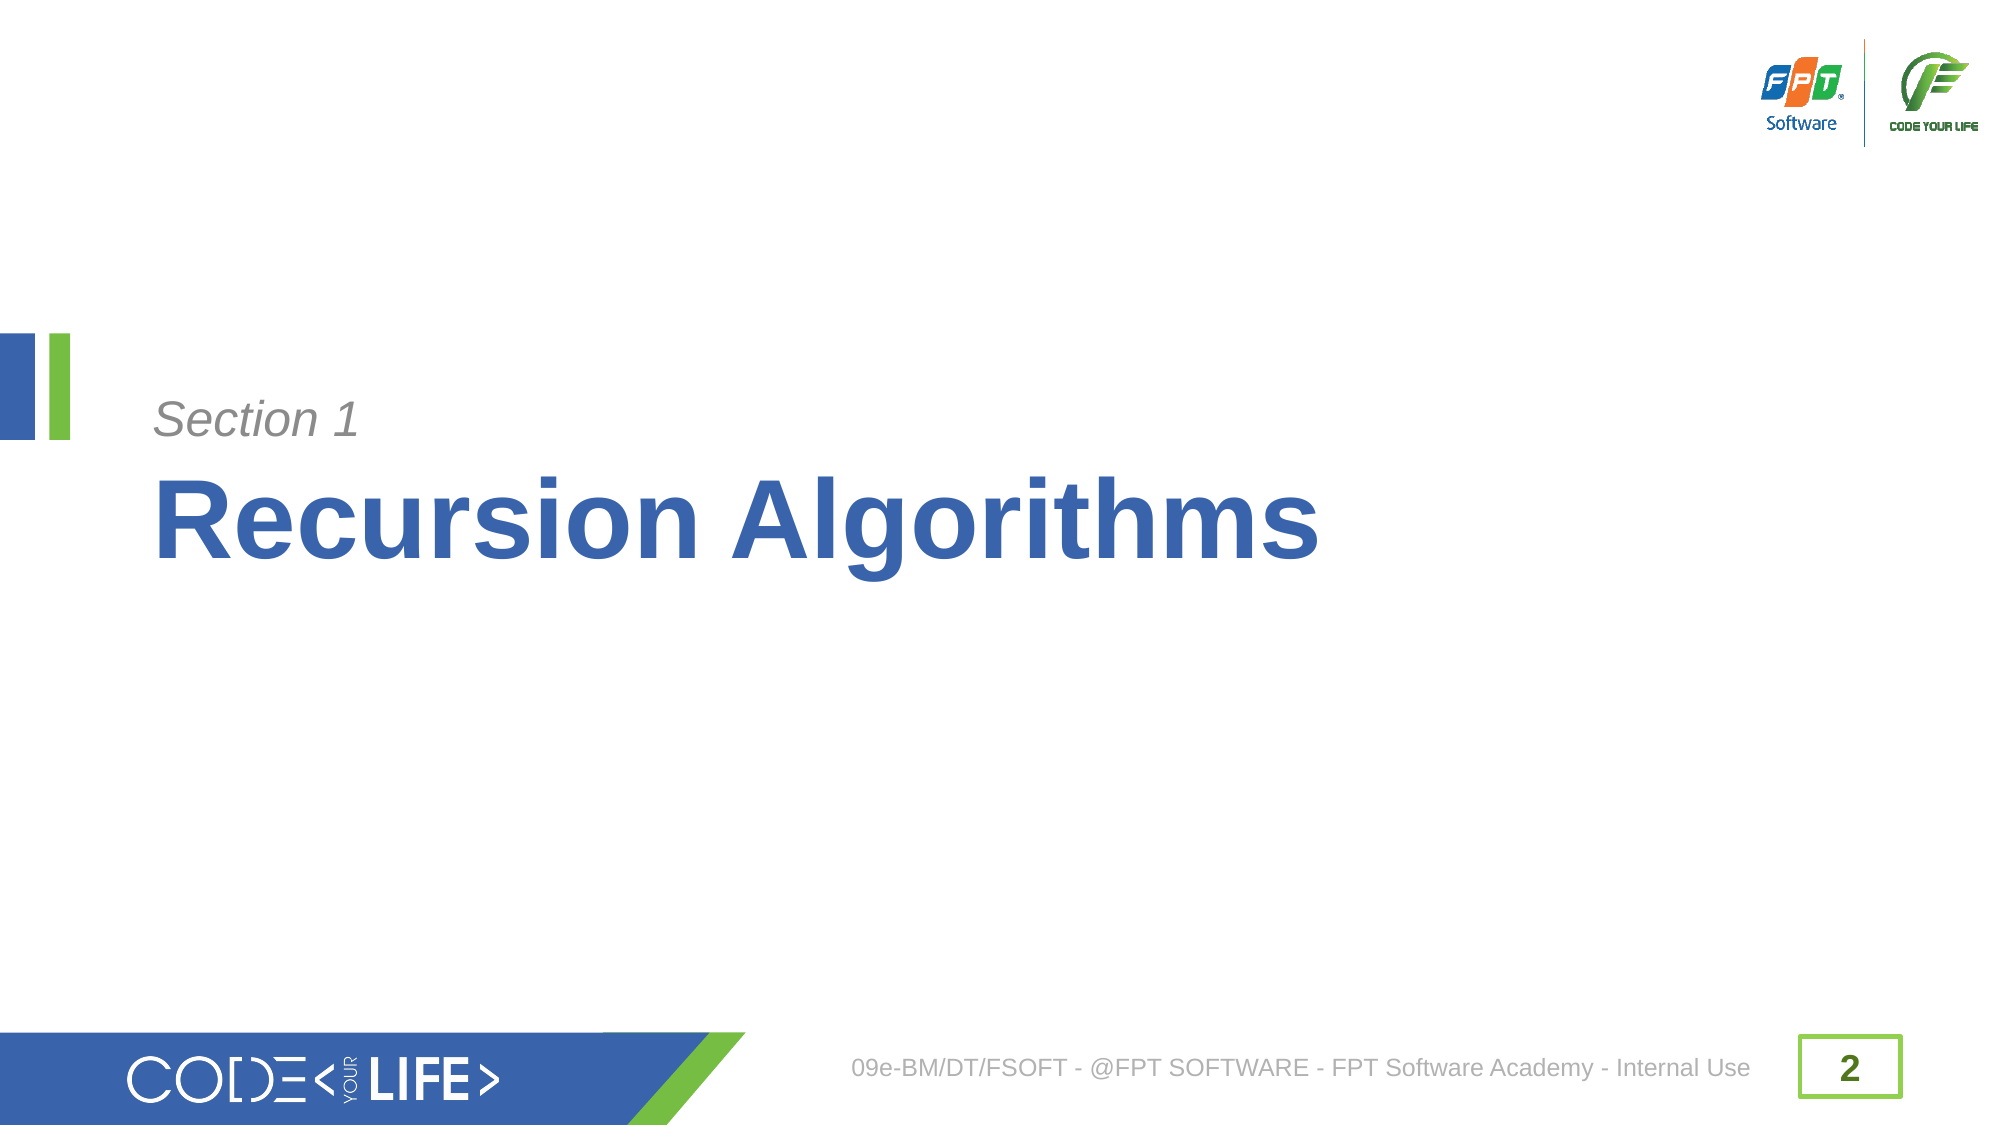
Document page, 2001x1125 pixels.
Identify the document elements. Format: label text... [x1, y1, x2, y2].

slide_number 2 [1798, 1034, 1903, 1099]
list Section 1 [137, 333, 1863, 455]
picture [127, 1056, 499, 1104]
title Recursion Algorithms [137, 455, 1863, 892]
picture [1741, 28, 1994, 158]
footer 09e-BM/DT/FSOFT - @FPT SOFTWARE - FPT Software Academy - Internal Use [804, 1036, 1800, 1097]
